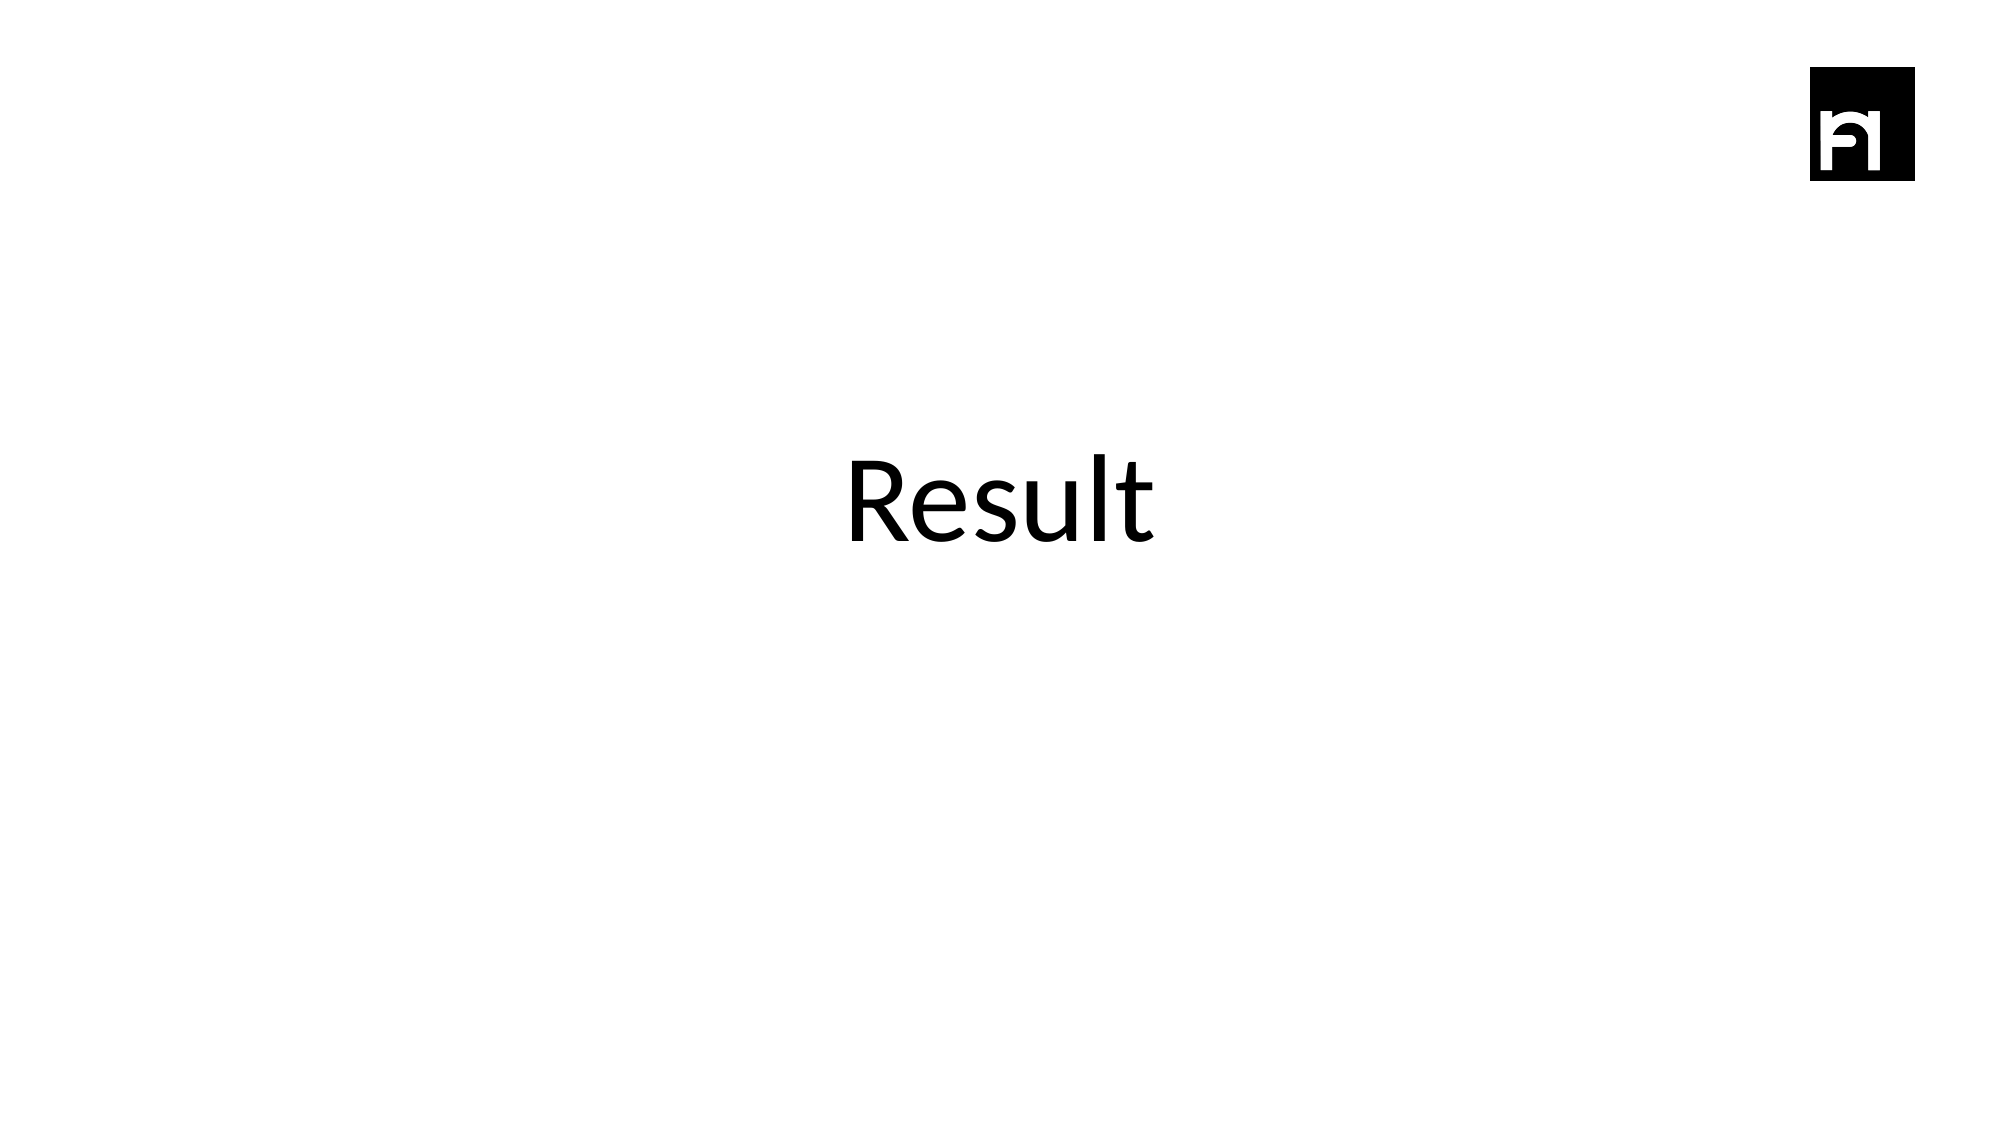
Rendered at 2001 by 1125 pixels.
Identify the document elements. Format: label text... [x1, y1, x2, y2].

title Result [249, 184, 1750, 576]
picture [1810, 67, 1915, 181]
